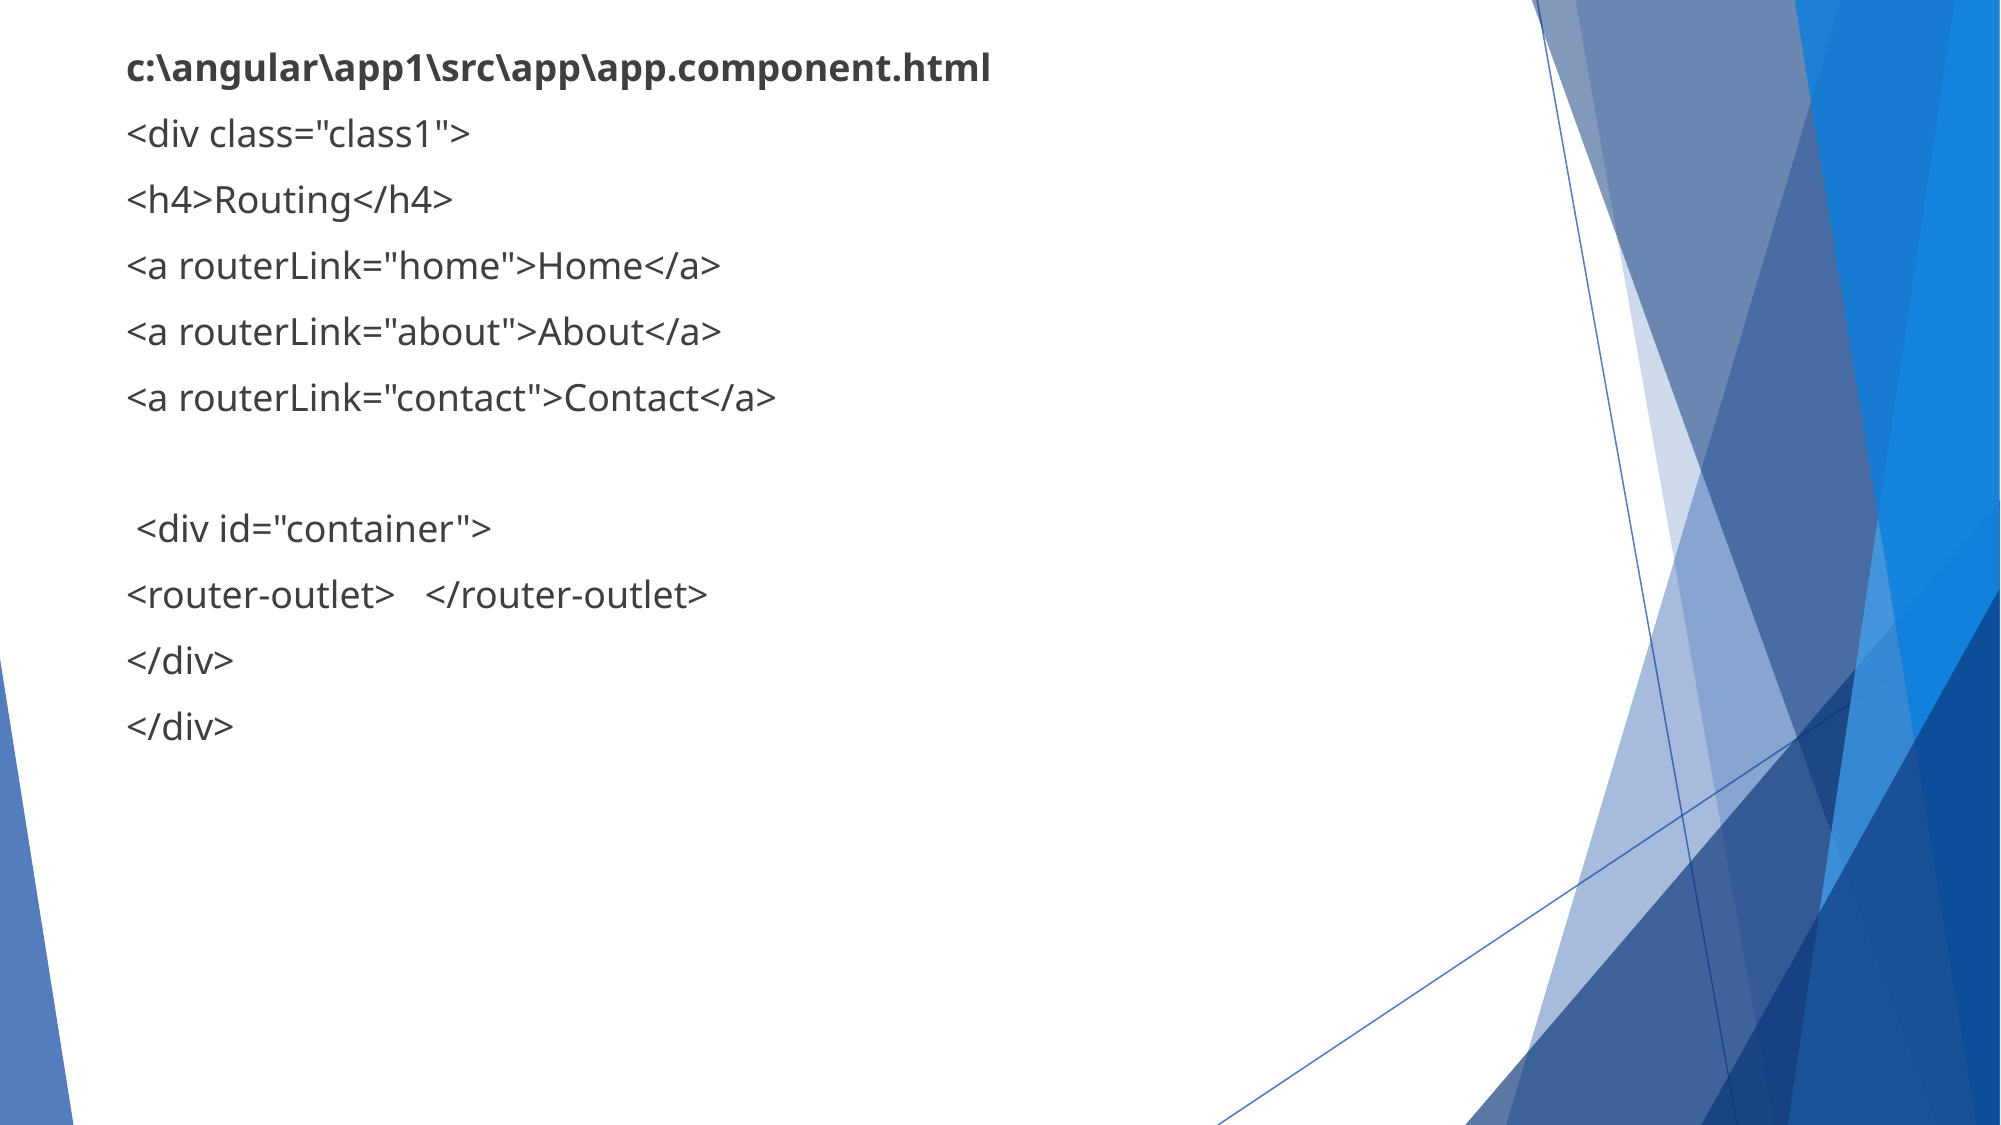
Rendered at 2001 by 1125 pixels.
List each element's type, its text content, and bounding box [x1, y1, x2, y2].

list c:\angular\app1\src\app\app.component.html <div class="class1"> <h4>Routing</h4> <a routerLink="home">Home</a> <a routerLink="about">About</a> <a routerLink="contact">Contact</a> <div id="container"> <router-outlet> </router-outlet> </div> </div> [111, 36, 1522, 1098]
